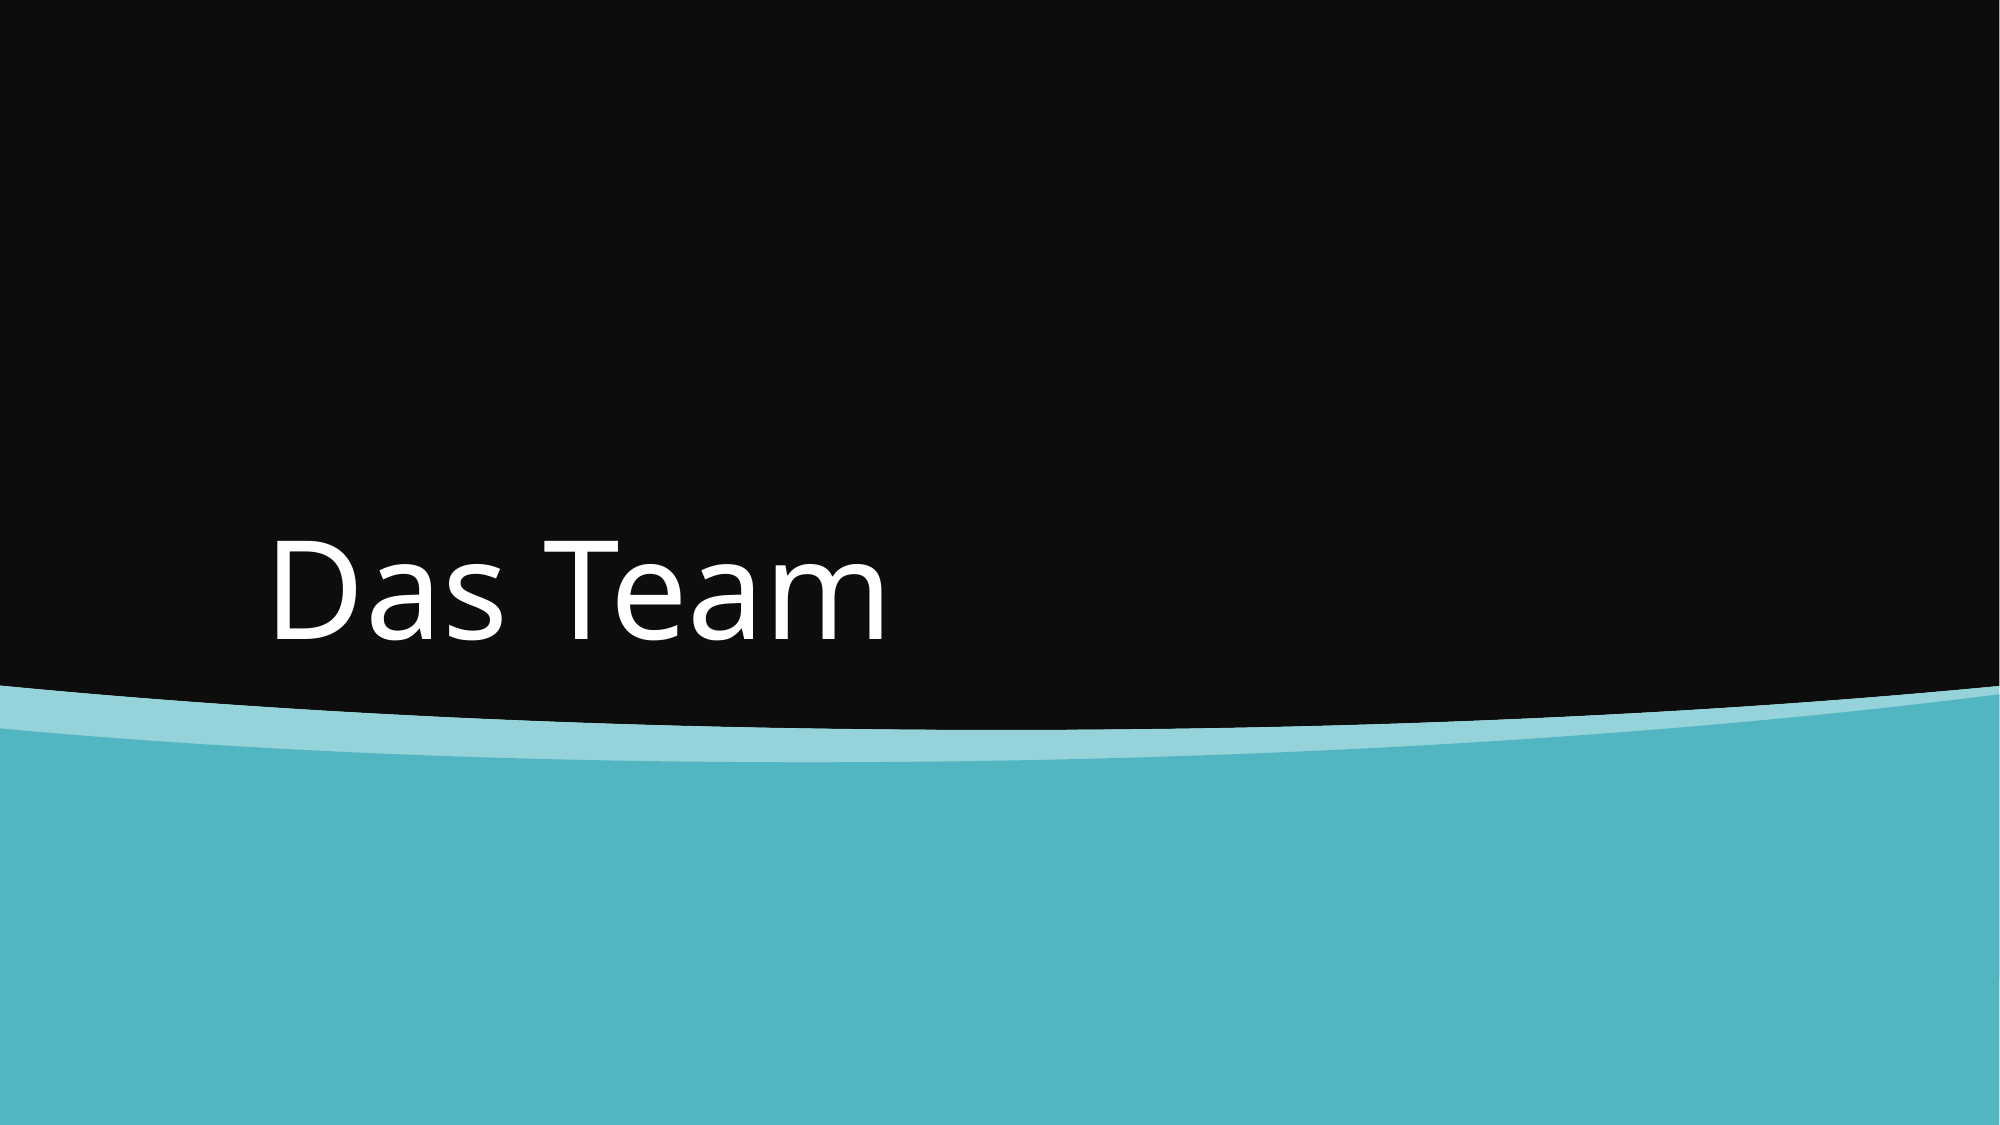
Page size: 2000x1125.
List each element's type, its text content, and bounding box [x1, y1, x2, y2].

title Das Team [249, 224, 1750, 675]
